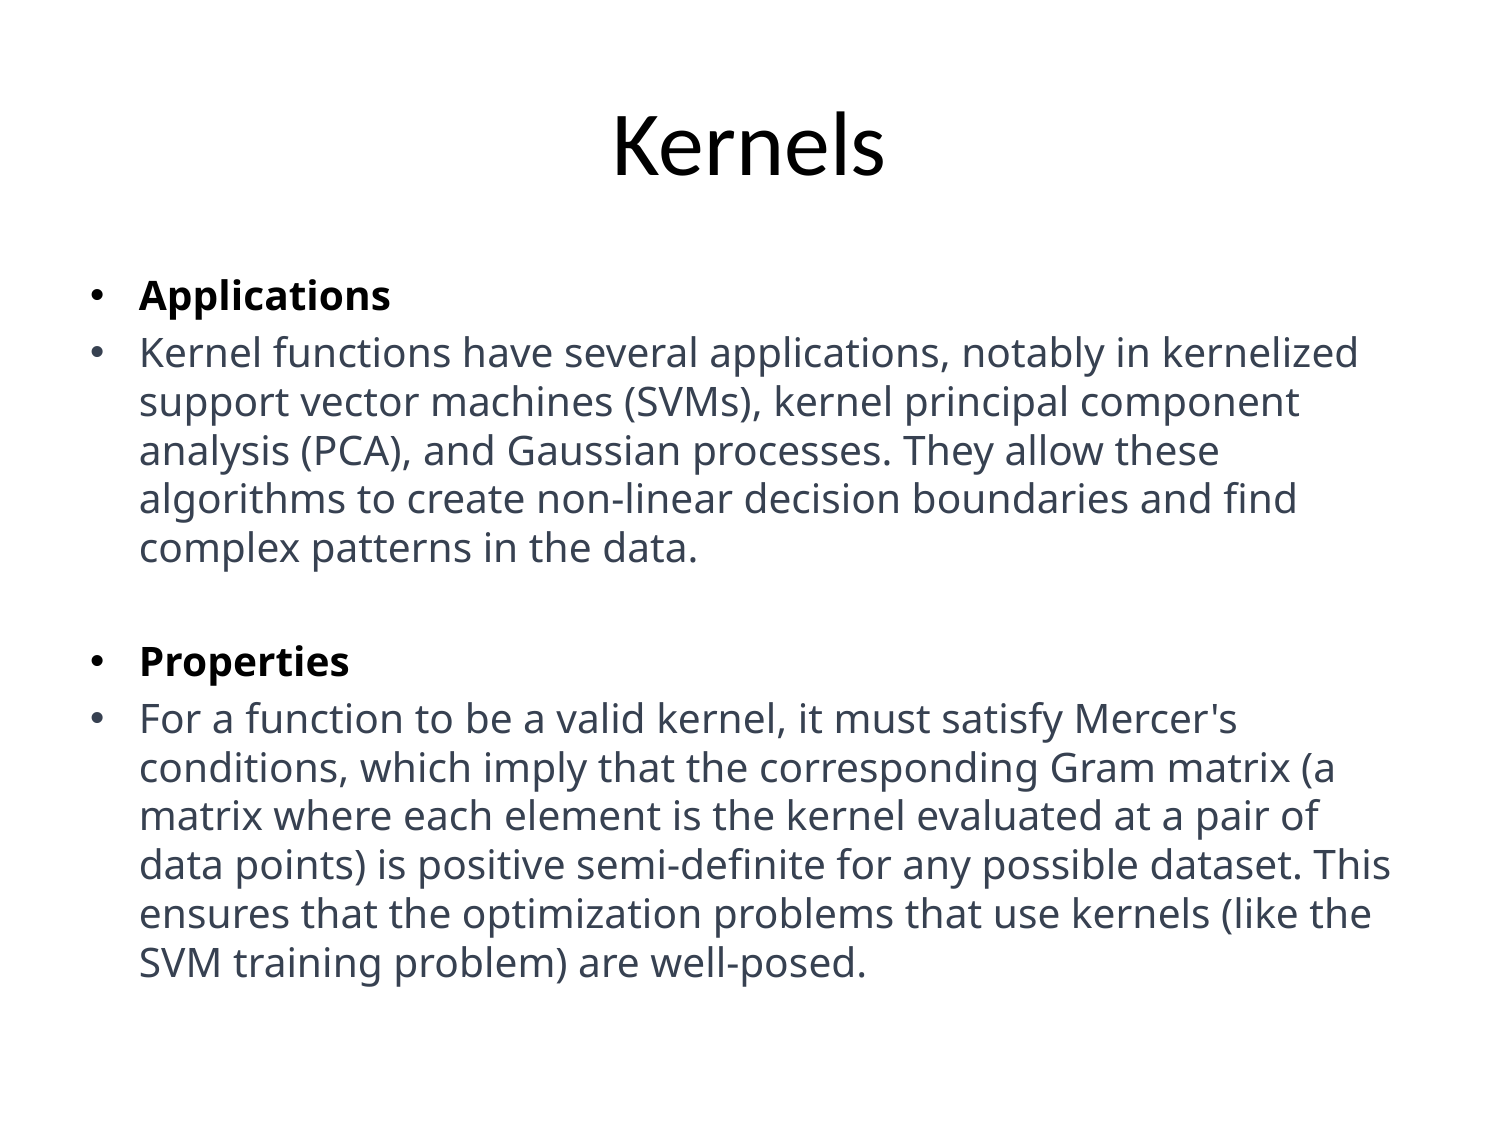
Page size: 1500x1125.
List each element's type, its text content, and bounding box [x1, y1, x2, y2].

title Kernels [75, 45, 1425, 233]
list Applications Kernel functions have several applications, notably in kernelized support vector machines (SVMs), kernel principal component analysis (PCA), and Gaussian processes. They allow these algorithms to create non-linear decision boundaries and find complex patterns in the data. Properties For a function to be a valid kernel, it must satisfy Mercer's conditions, which imply that the corresponding Gram matrix (a matrix where each element is the kernel evaluated at a pair of data points) is positive semi-definite for any possible dataset. This ensures that the optimization problems that use kernels (like the SVM training problem) are well-posed. [75, 262, 1425, 1005]
